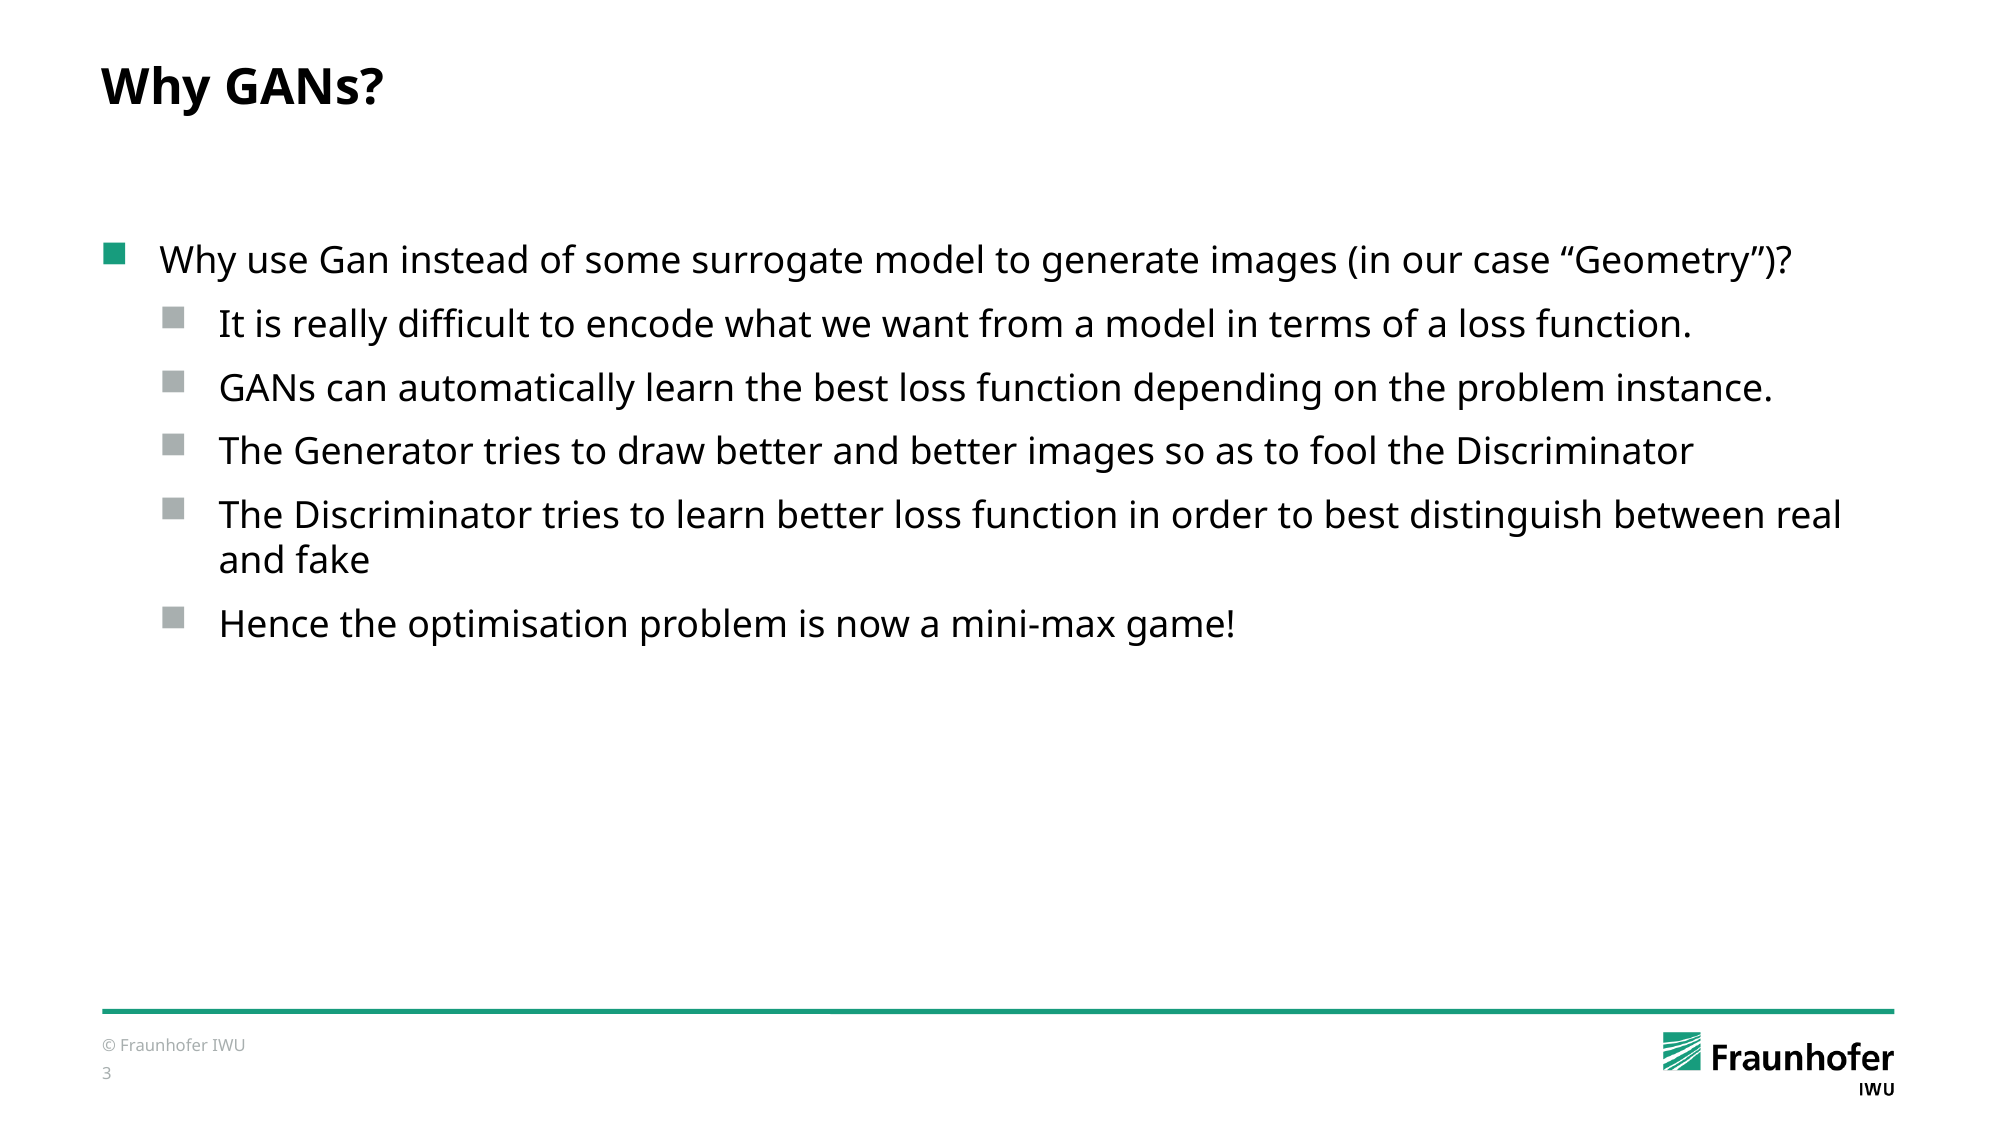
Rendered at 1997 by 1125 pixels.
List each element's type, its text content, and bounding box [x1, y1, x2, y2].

title Why GANs? [101, 54, 1894, 116]
list Why use Gan instead of some surrogate model to generate images (in our case “Geometry”)? It is really difficult to encode what we want from a model in terms of a loss function. GANs can automatically learn the best loss function depending on the problem instance. The Generator tries to draw better and better images so as to fool the Discriminator The Discriminator tries to learn better loss function in order to best distinguish between real and fake Hence the optimisation problem is now a mini-max game! [100, 236, 1893, 1004]
picture [1661, 1030, 1895, 1097]
